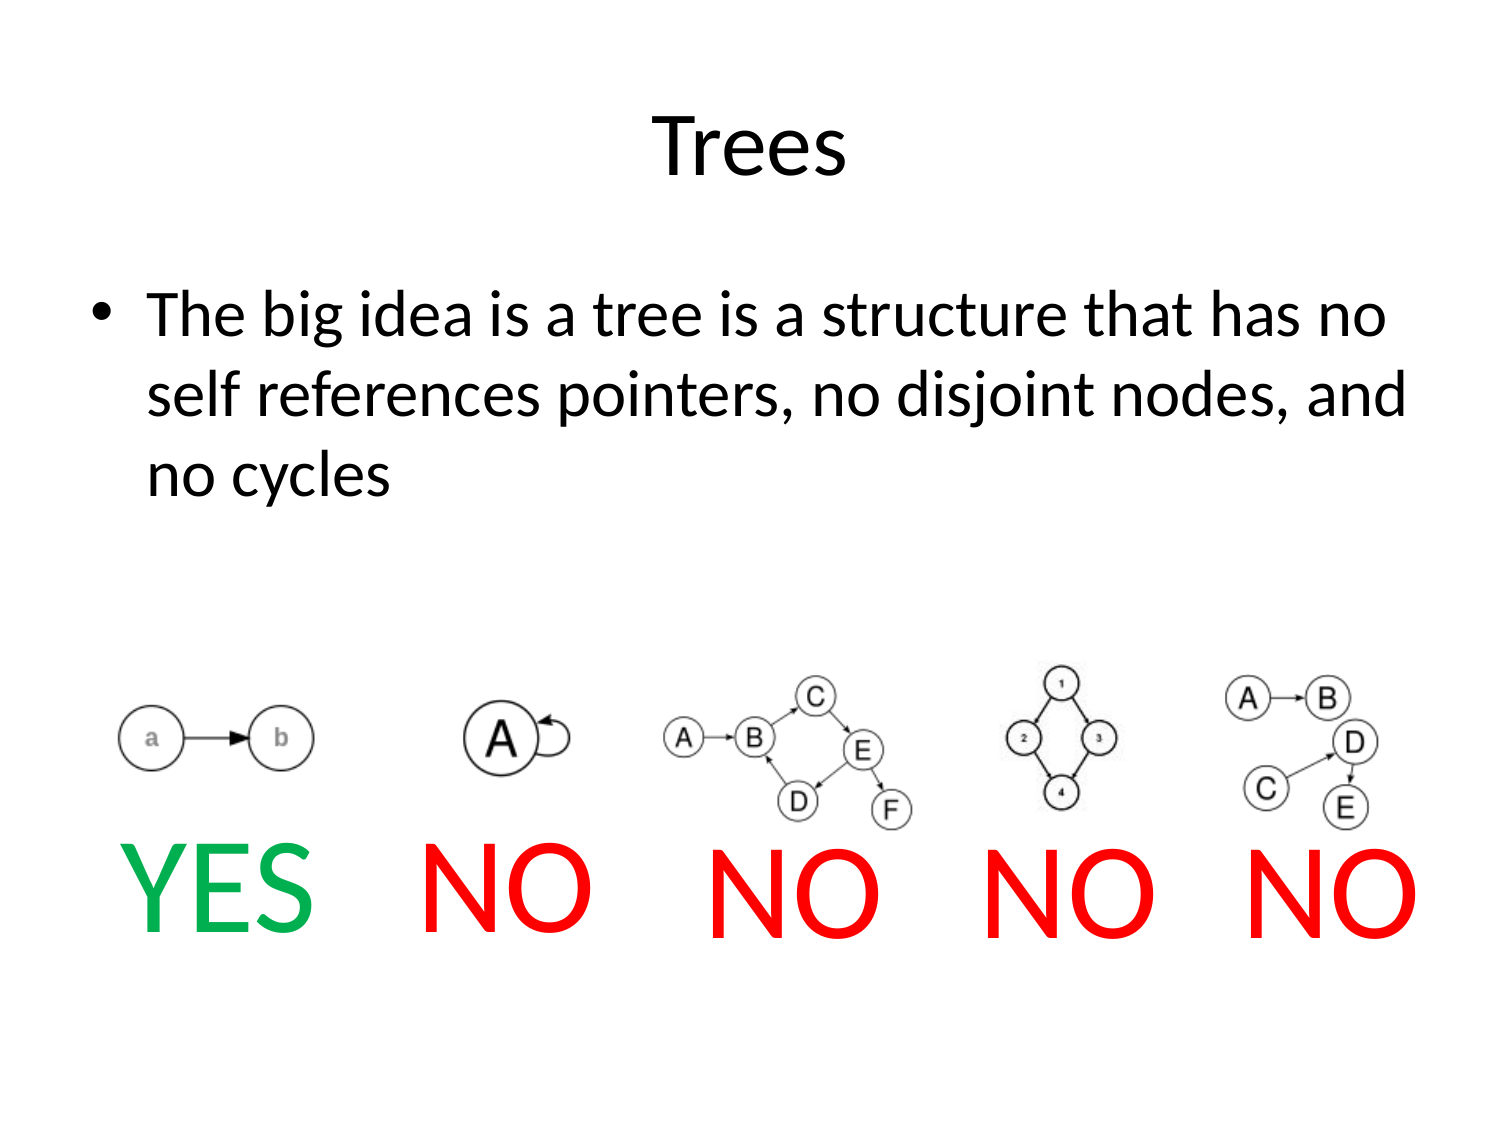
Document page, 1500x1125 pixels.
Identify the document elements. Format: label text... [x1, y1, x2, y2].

text_box NO [387, 787, 625, 968]
picture [999, 660, 1126, 818]
text_box NO [674, 840, 913, 973]
picture [662, 674, 915, 832]
title Trees [75, 45, 1425, 233]
text_box YES [99, 787, 338, 968]
picture [1224, 674, 1380, 832]
list The big idea is a tree is a structure that has no self references pointers, no disjoint nodes, and no cycles [75, 262, 1425, 1005]
picture [112, 699, 321, 779]
picture [462, 699, 573, 779]
text_box NO [949, 793, 1188, 973]
text_box NO [1212, 793, 1450, 973]
